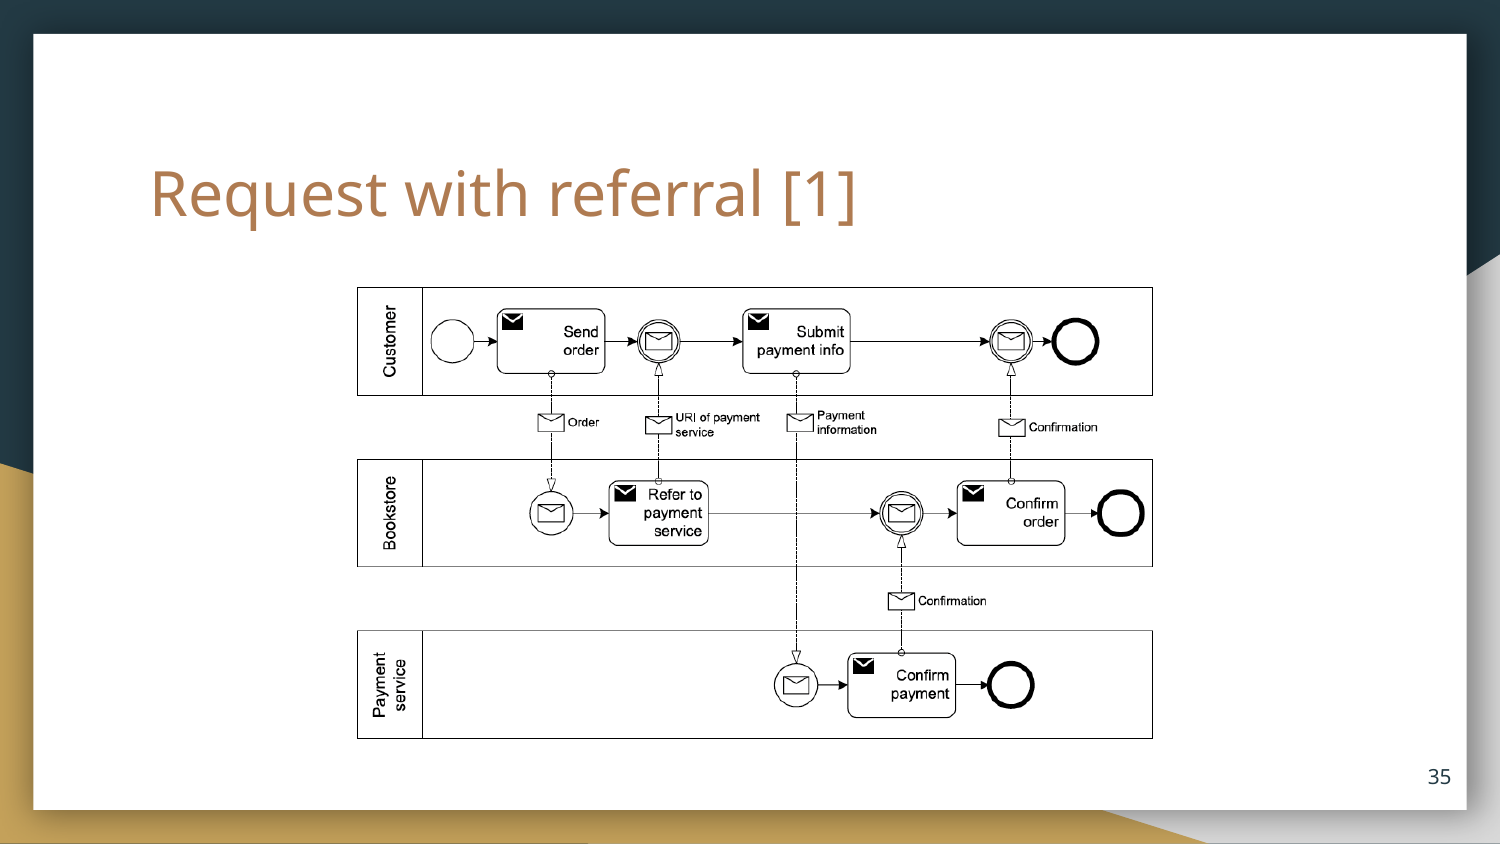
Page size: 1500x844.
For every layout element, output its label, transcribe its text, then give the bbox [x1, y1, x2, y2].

title Request with referral [1] [134, 138, 1366, 296]
slide_number 35 [1376, 745, 1467, 810]
picture [308, 261, 1192, 761]
